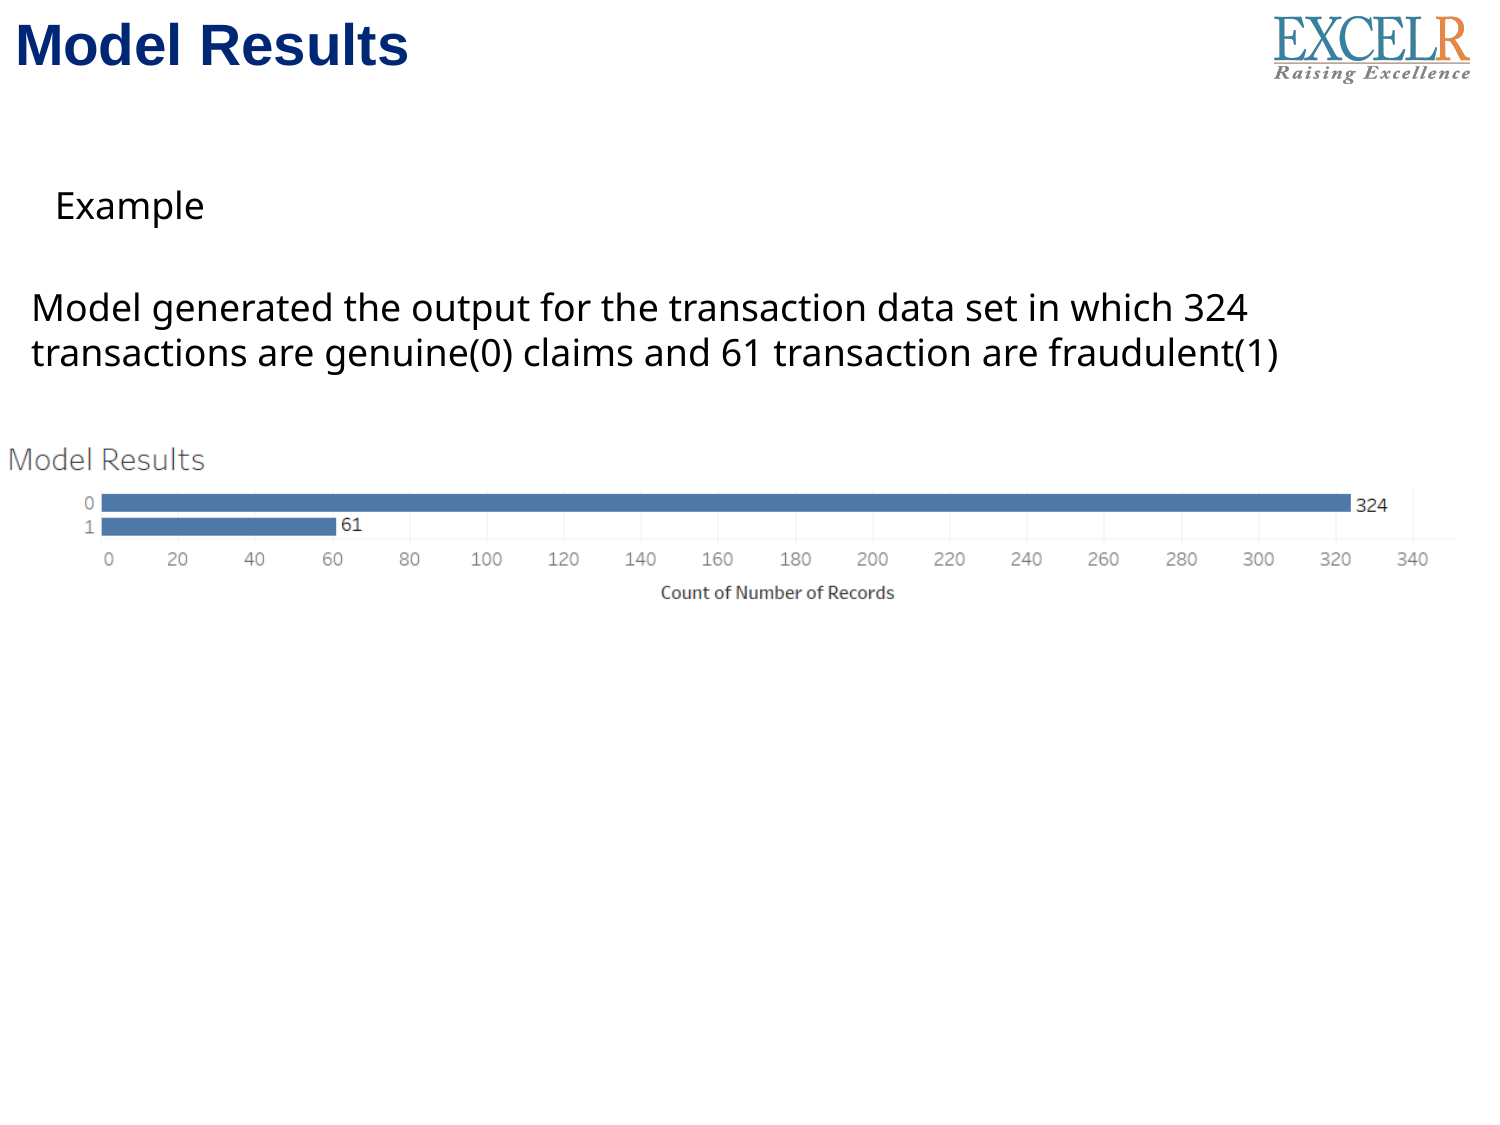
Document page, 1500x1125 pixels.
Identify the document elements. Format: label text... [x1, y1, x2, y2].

picture [0, 432, 1454, 611]
text_box Example [39, 174, 280, 235]
text_box Model generated the output for the transaction data set in which 324 transactions are genuine(0) claims and 61 transaction are fraudulent(1) [16, 276, 1470, 382]
picture [1274, 16, 1470, 85]
text_box Model Results [0, 0, 622, 85]
